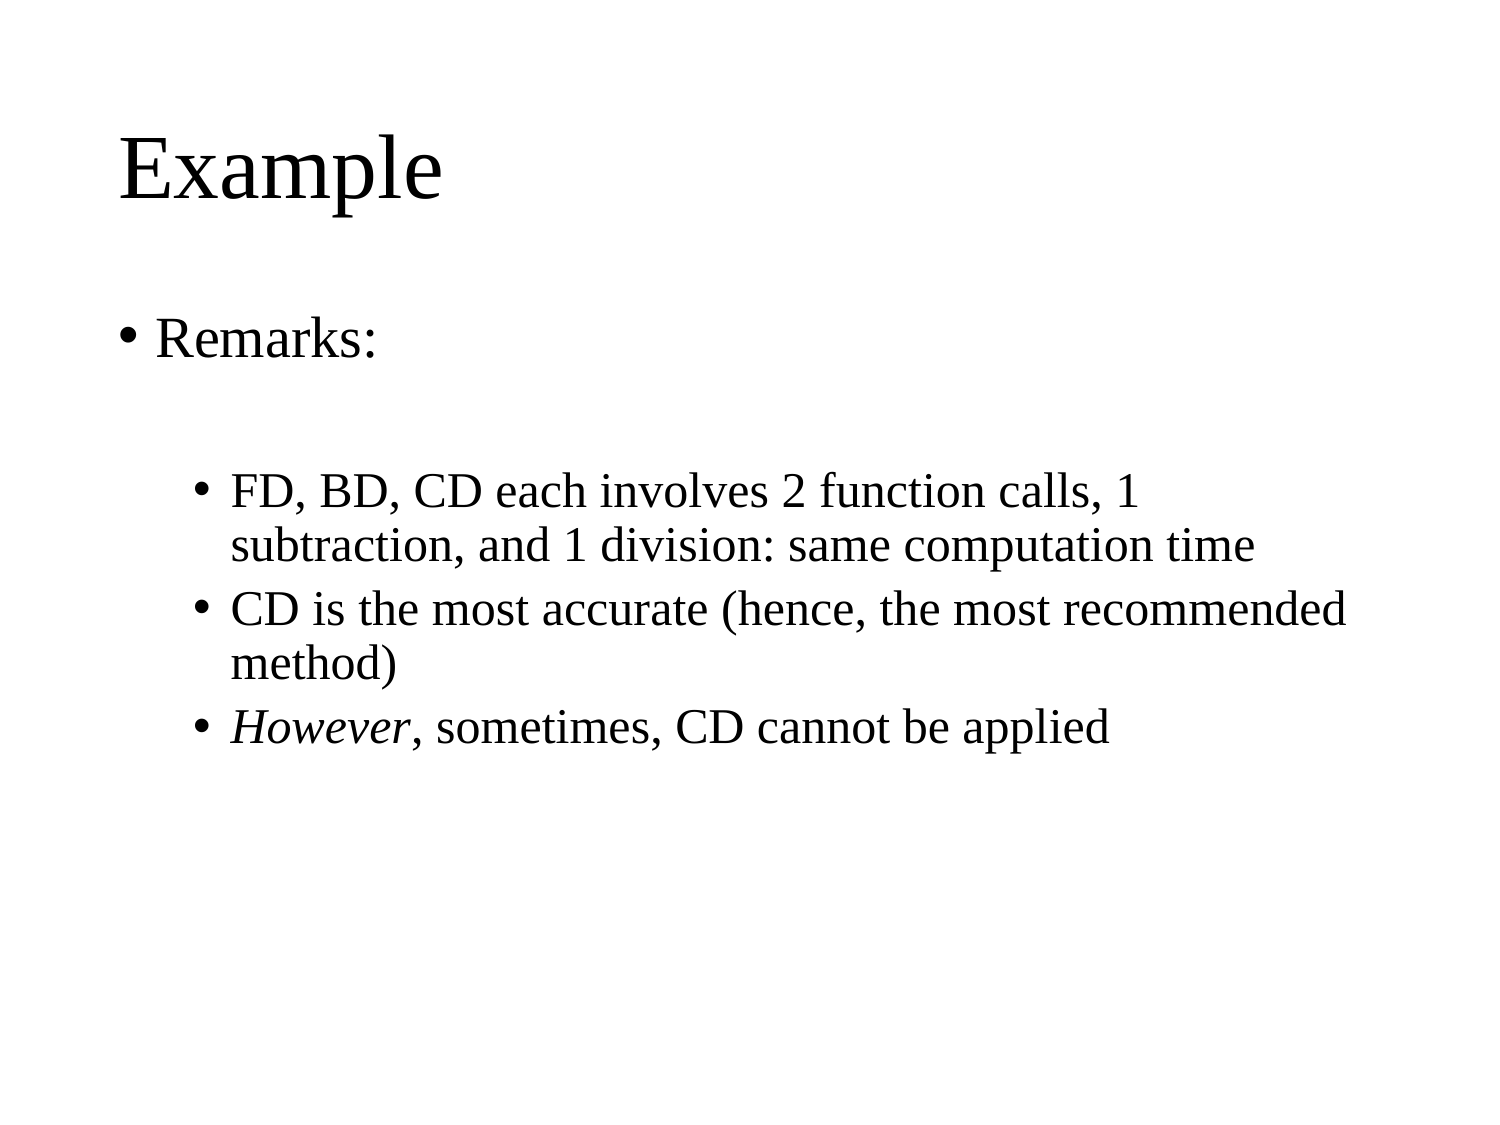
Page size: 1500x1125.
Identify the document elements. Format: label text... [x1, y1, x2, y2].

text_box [740, 544, 760, 581]
list Remarks: FD, BD, CD each involves 2 function calls, 1 subtraction, and 1 division: same computation time CD is the most accurate (hence, the most recommended method) However, sometimes, CD cannot be applied [103, 299, 1397, 1014]
title Example [103, 59, 1397, 278]
